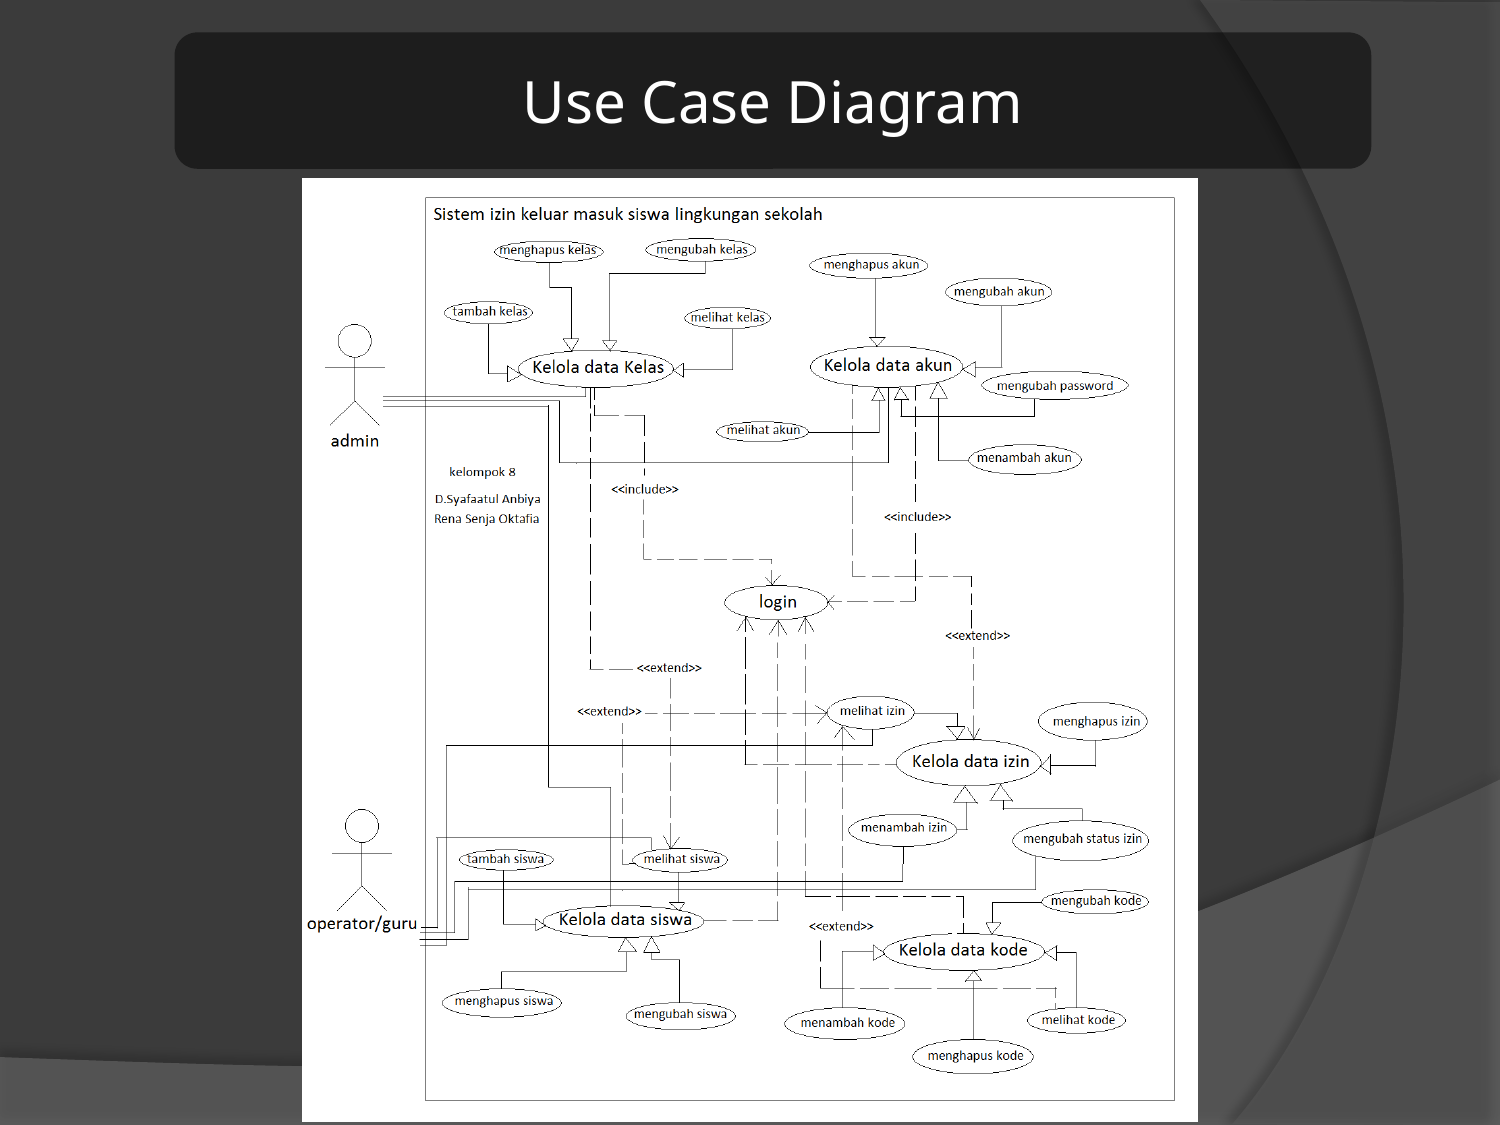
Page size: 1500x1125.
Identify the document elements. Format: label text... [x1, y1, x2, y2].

text_box Use Case Diagram [173, 30, 1373, 171]
picture [301, 178, 1199, 1122]
